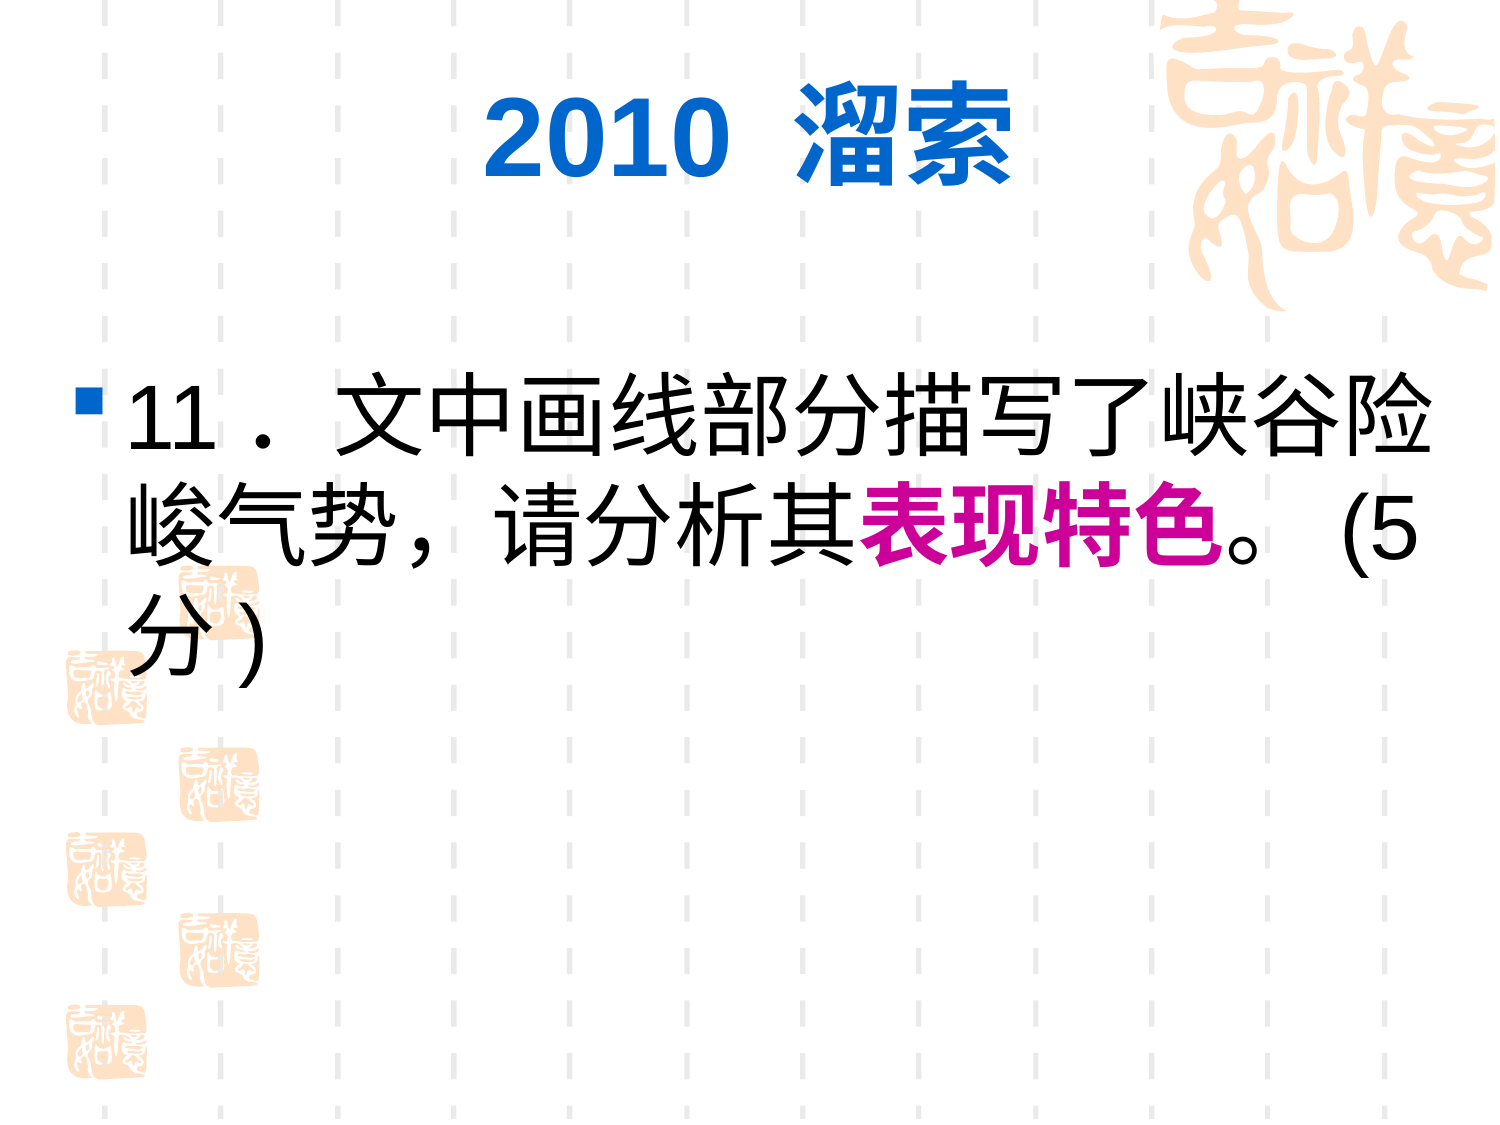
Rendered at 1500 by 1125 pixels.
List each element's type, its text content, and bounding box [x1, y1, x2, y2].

list 11．文中画线部分描写了峡谷险峻气势，请分析其表现特色。(5分) [52, 349, 1454, 1125]
title 2010 溜索 [48, 37, 1451, 226]
